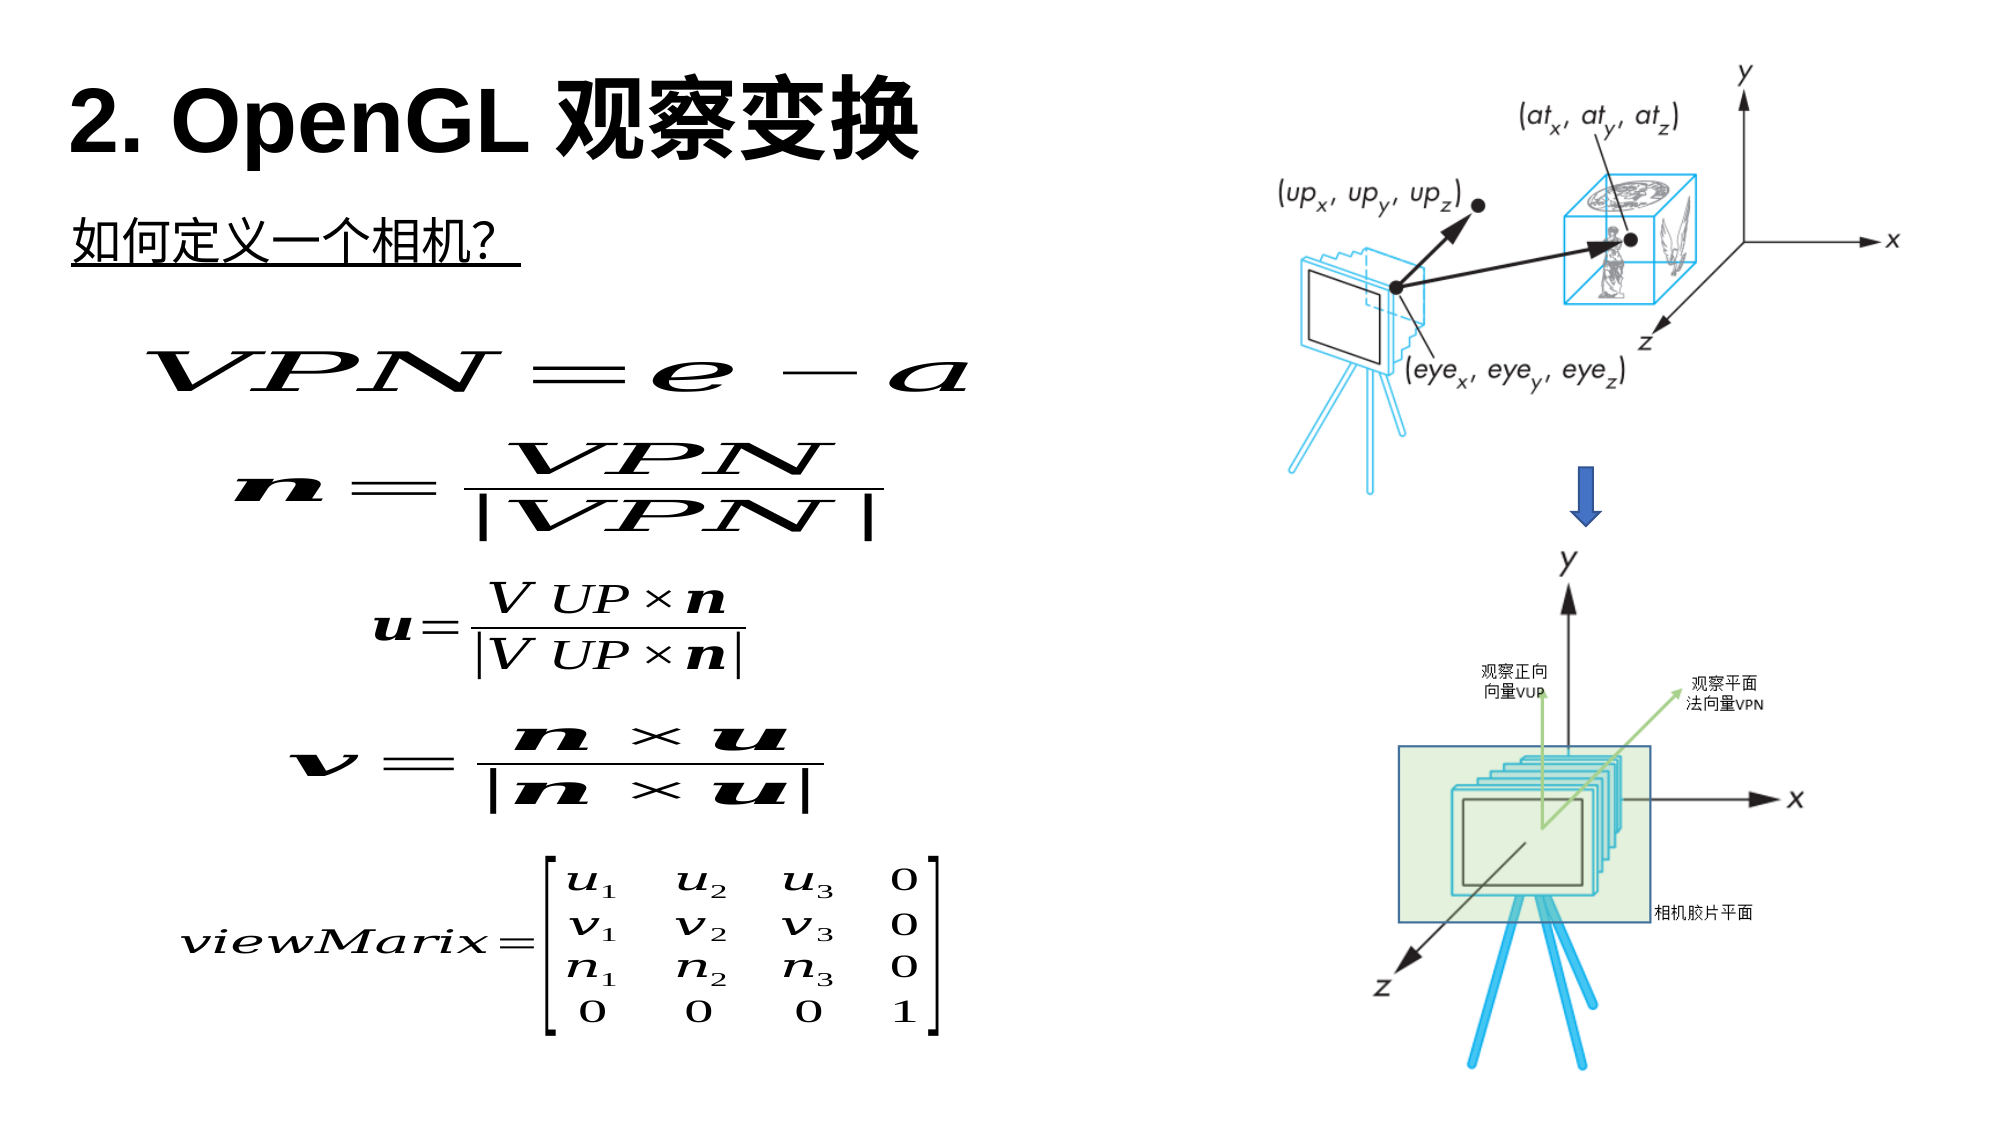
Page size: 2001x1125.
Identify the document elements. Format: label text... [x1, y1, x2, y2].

picture [1239, 22, 1933, 508]
text_box 如何定义一个相机？ [56, 202, 537, 277]
text_box 2. OpenGL观察变换 [54, 53, 1020, 179]
picture [1286, 527, 1862, 1103]
text_box [1569, 508, 1603, 527]
